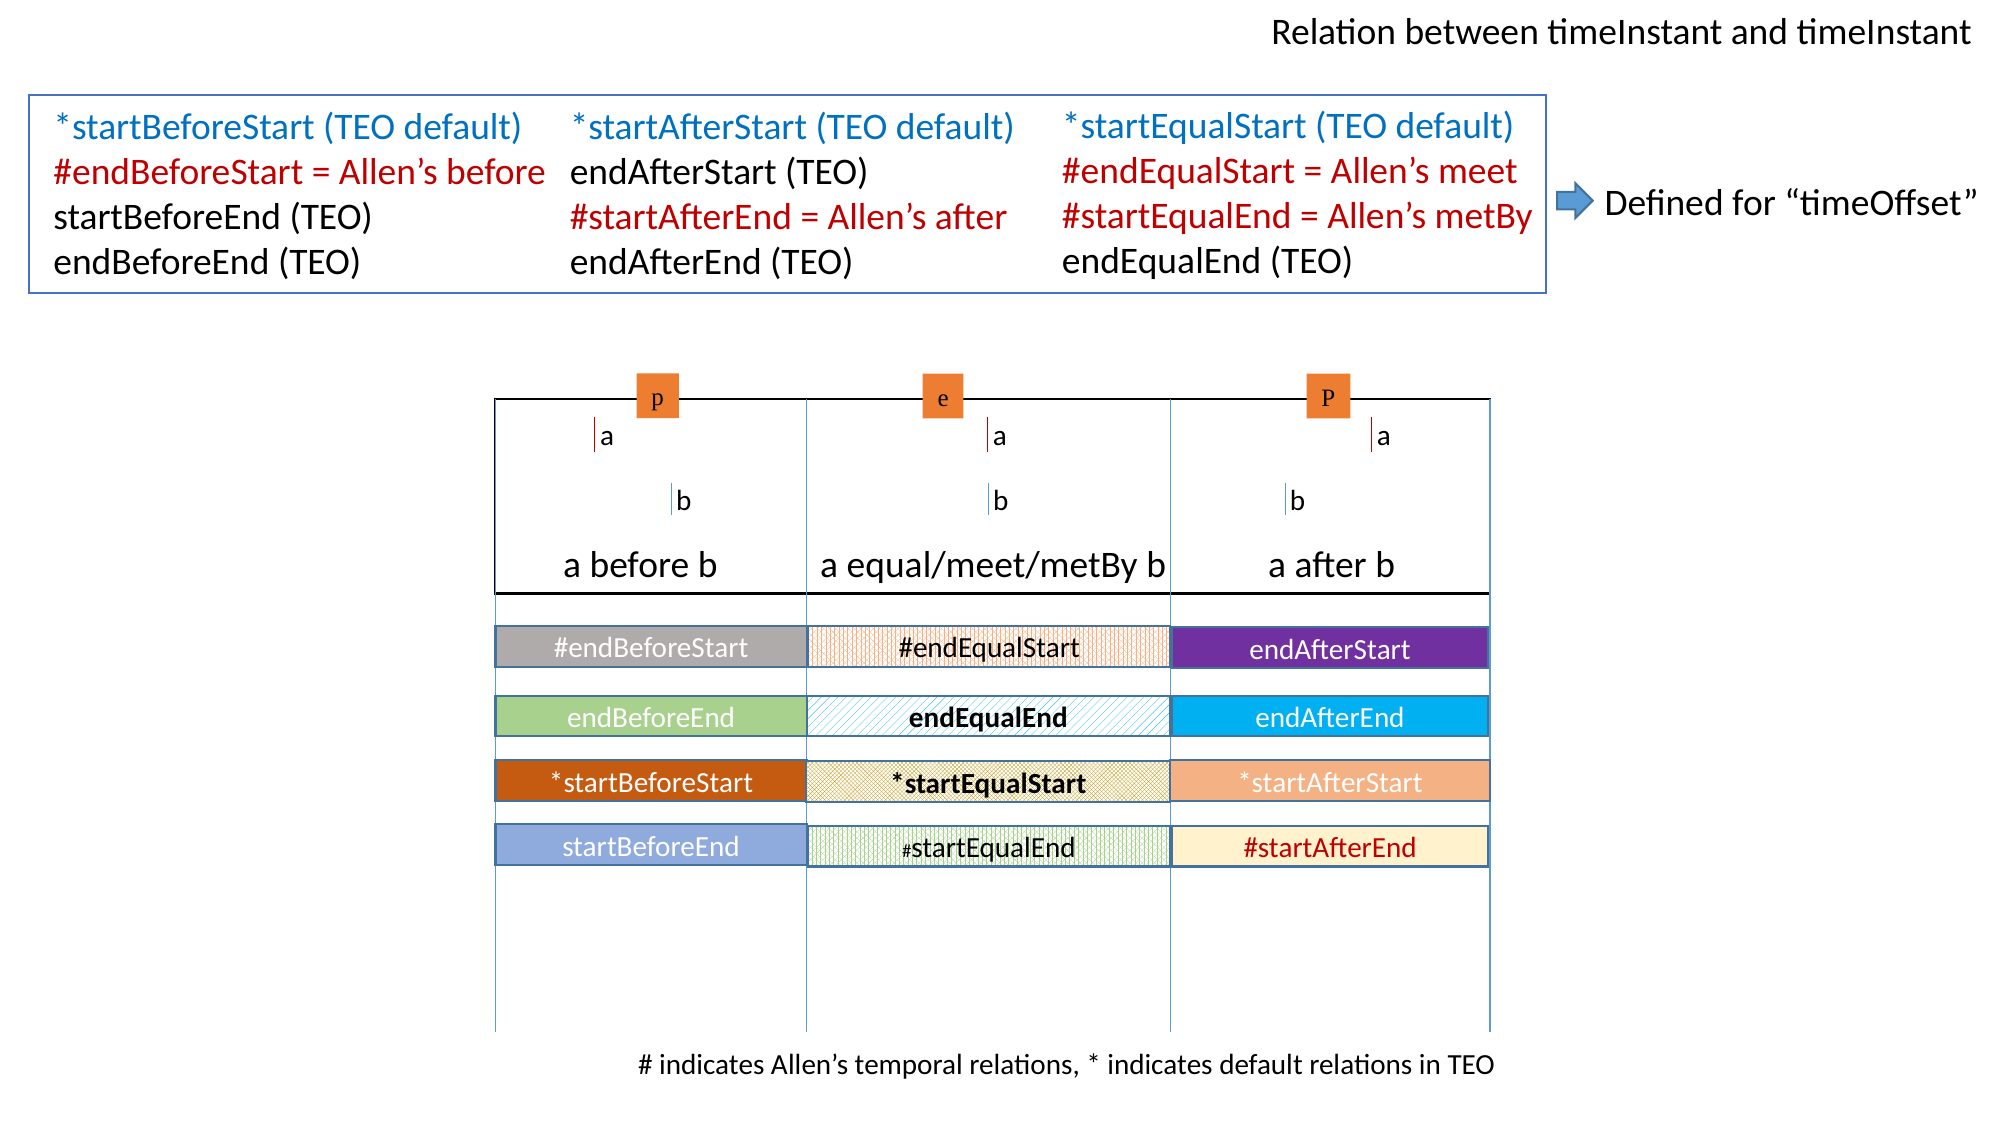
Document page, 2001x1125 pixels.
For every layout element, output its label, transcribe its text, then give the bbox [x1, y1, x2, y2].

text_box [28, 94, 1547, 294]
text_box *startAfterStart (TEO default) endAfterStart (TEO) #startAfterEnd = Allen’s after endAfterEnd (TEO) [555, 94, 1555, 290]
text_box p [636, 373, 679, 419]
text_box Defined for “timeOffset” [1589, 170, 1994, 231]
text_box *startAfterStart [1171, 759, 1489, 802]
text_box startBeforeEnd [496, 823, 806, 866]
text_box b [661, 473, 707, 524]
text_box *startEqualStart [807, 760, 1170, 803]
text_box a [1362, 409, 1406, 459]
text_box endEqualEnd [807, 695, 1170, 737]
text_box b [978, 473, 1024, 524]
text_box endAfterEnd [1171, 695, 1489, 737]
text_box endBeforeEnd [496, 695, 806, 737]
text_box #endBeforeStart [496, 625, 806, 668]
text_box a equal/meet/metBy b [807, 532, 1170, 593]
text_box a equal/meet/metBy b [1171, 532, 1182, 593]
text_box #endEqualStart [807, 625, 1170, 668]
text_box [494, 398, 1491, 595]
text_box #startEqualEnd [807, 825, 1170, 868]
text_box a after b [1253, 532, 1411, 593]
text_box P [1306, 373, 1351, 419]
text_box b [1275, 473, 1320, 524]
text_box #startAfterEnd [1171, 825, 1489, 868]
text_box # indicates Allen’s temporal relations, * indicates default relations in TEO [623, 1038, 1511, 1088]
text_box *startEqualStart (TEO default) #endEqualStart = Allen’s meet #startEqualEnd = Allen’s metBy endEqualEnd (TEO) [1047, 93, 1553, 289]
text_box [1556, 180, 1595, 221]
text_box a [978, 409, 1022, 459]
text_box endAfterStart [1171, 626, 1489, 669]
text_box Relation between timeInstant and timeInstant [1256, 0, 1996, 60]
text_box a [585, 409, 630, 459]
text_box e [922, 373, 964, 419]
text_box *startBeforeStart [496, 759, 806, 802]
text_box *startBeforeStart (TEO default) #endBeforeStart = Allen’s before startBeforeEnd (TEO) endBeforeEnd (TEO) [38, 94, 555, 290]
text_box a before b [548, 532, 733, 593]
